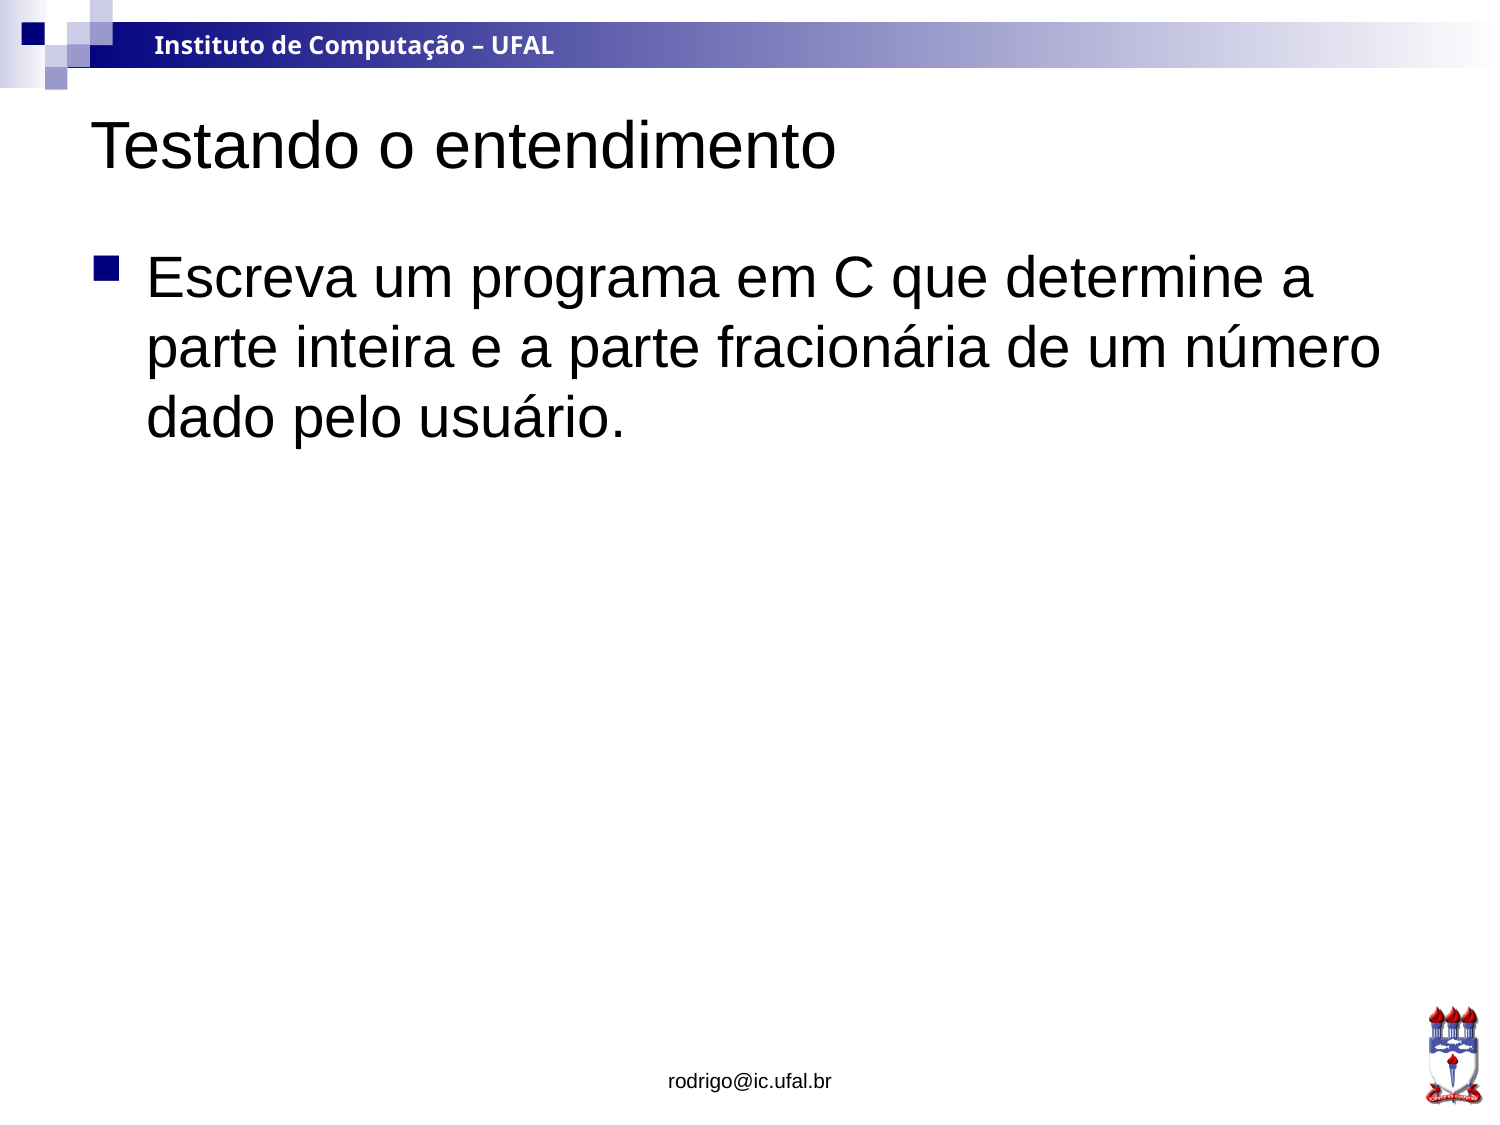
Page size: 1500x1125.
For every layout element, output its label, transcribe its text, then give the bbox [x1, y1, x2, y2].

footer rodrigo@ic.ufal.br [512, 1024, 988, 1101]
list Escreva um programa em C que determine a parte inteira e a parte fracionária de um número dado pelo usuário. [74, 231, 1426, 1012]
picture [1423, 1004, 1483, 1106]
title Testando o entendimento [74, 74, 1426, 209]
